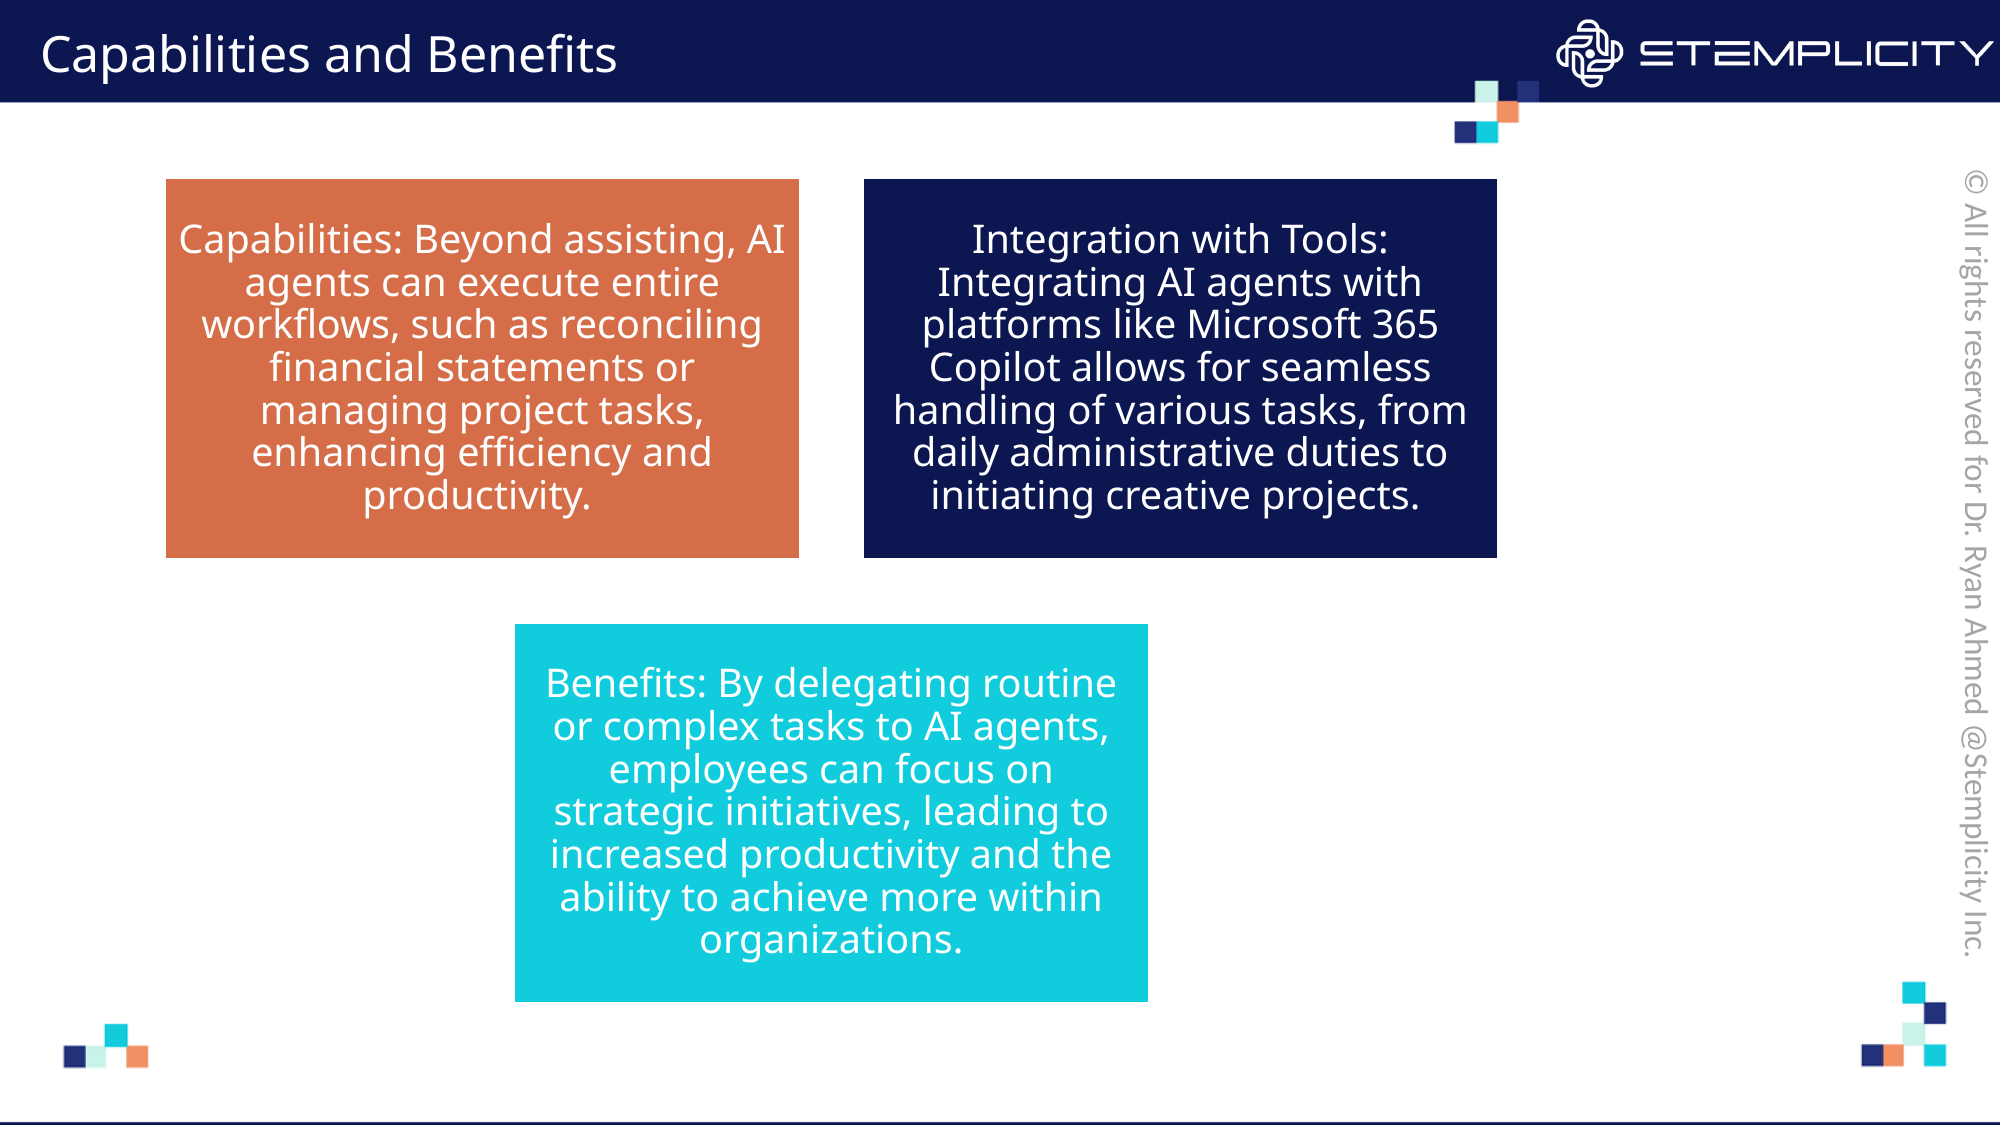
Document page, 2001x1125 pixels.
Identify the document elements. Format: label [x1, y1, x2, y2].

text_box [164, 146, 1499, 1036]
picture [0, 0, 2000, 1125]
